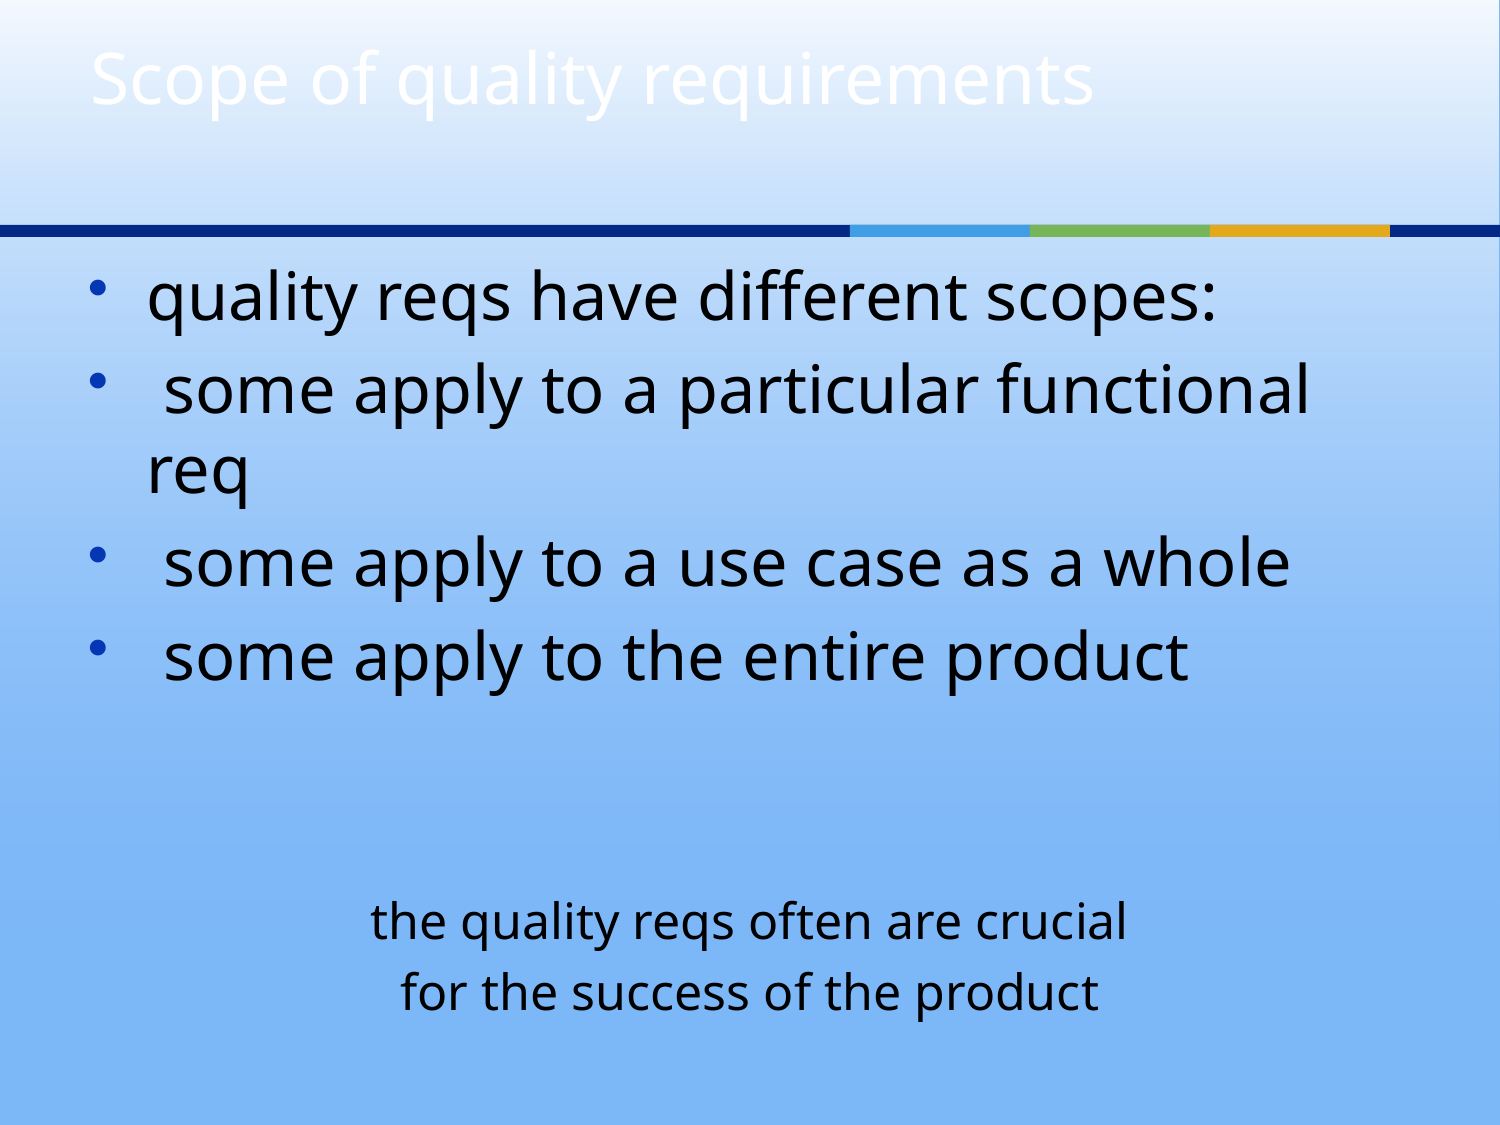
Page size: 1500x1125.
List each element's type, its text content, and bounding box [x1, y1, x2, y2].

list quality reqs have different scopes: some apply to a particular functional req some apply to a use case as a whole some apply to the entire product the quality reqs often are crucial for the success of the product [75, 246, 1425, 1005]
title Scope of quality requirements [75, 24, 1425, 213]
